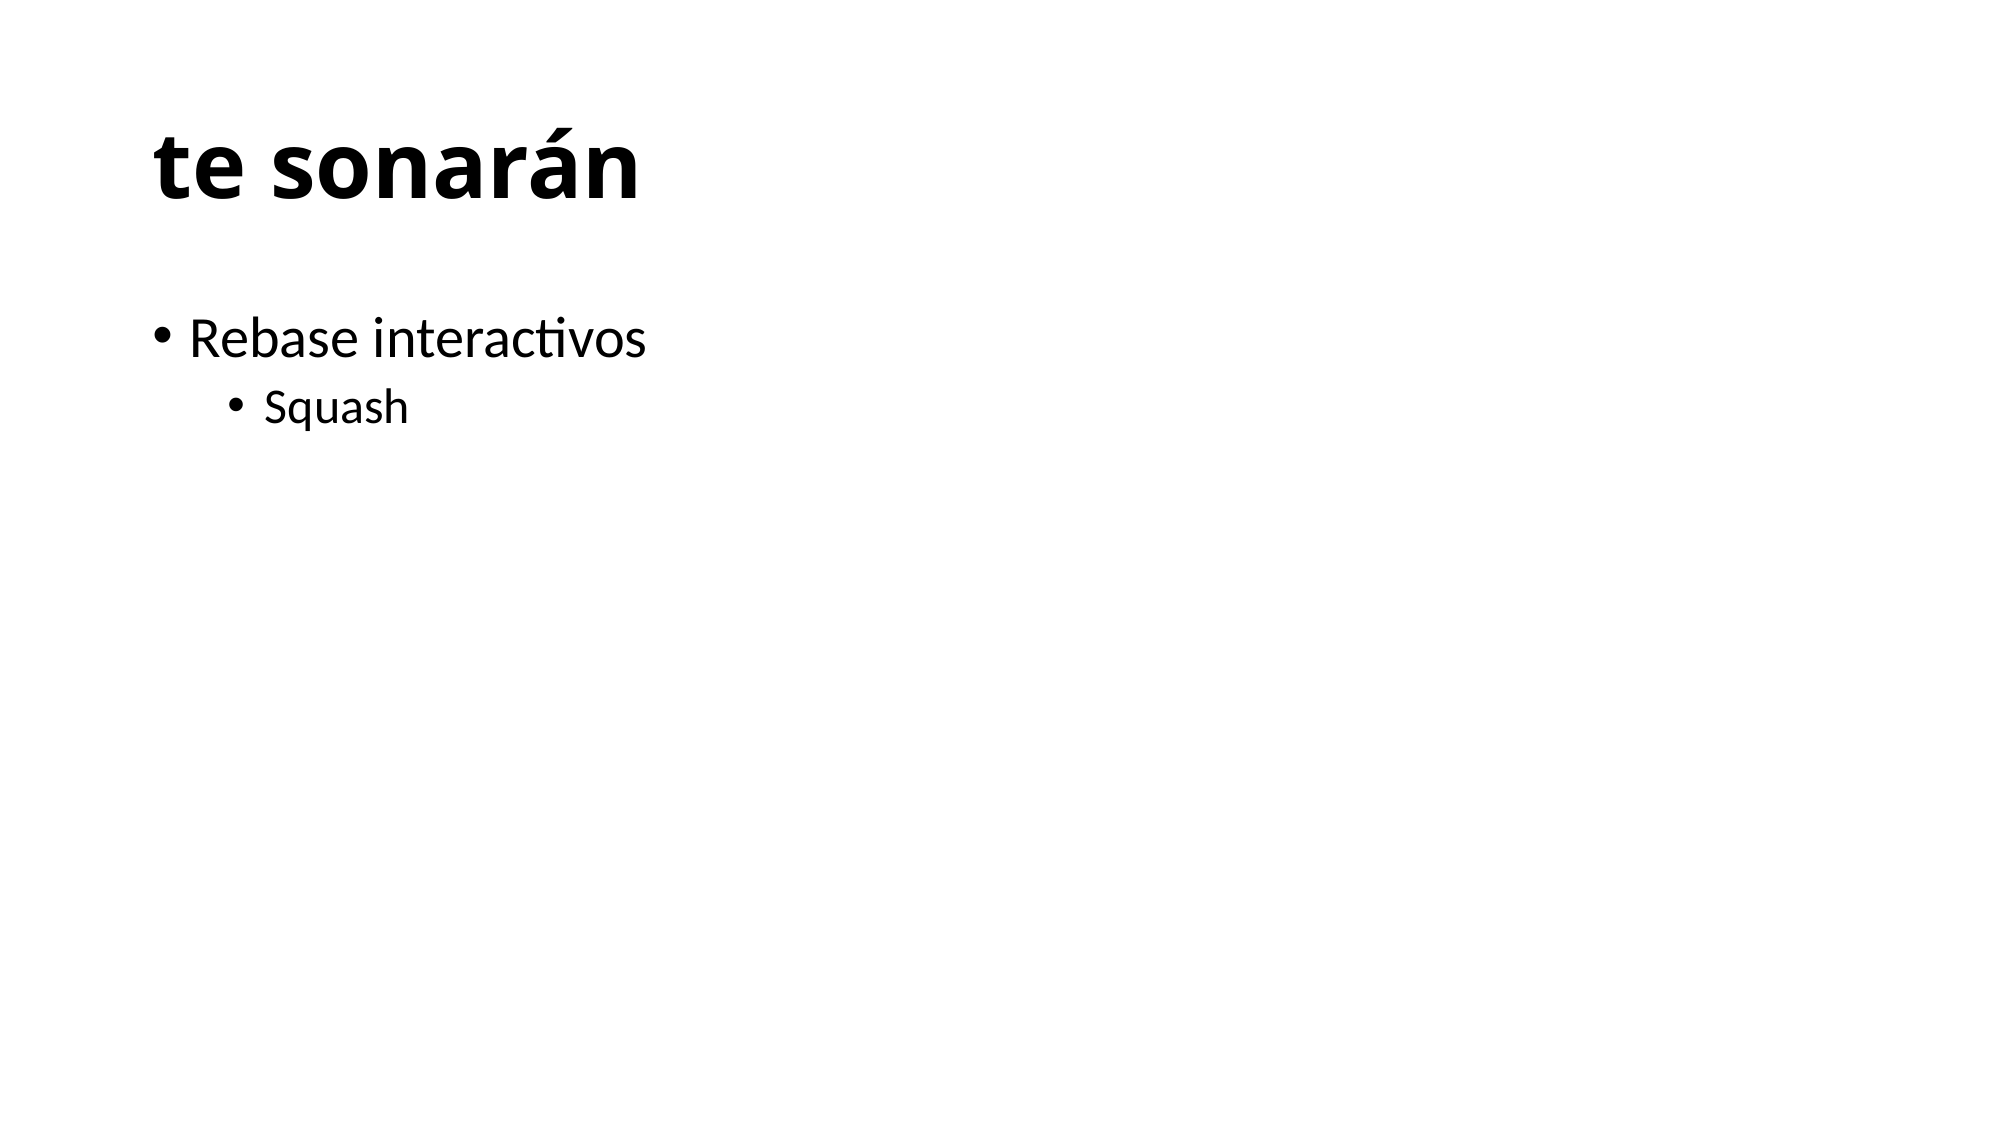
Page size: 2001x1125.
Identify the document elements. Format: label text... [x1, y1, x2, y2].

list Rebase interactivos Squash [137, 299, 1863, 1014]
title te sonarán [137, 59, 1863, 278]
